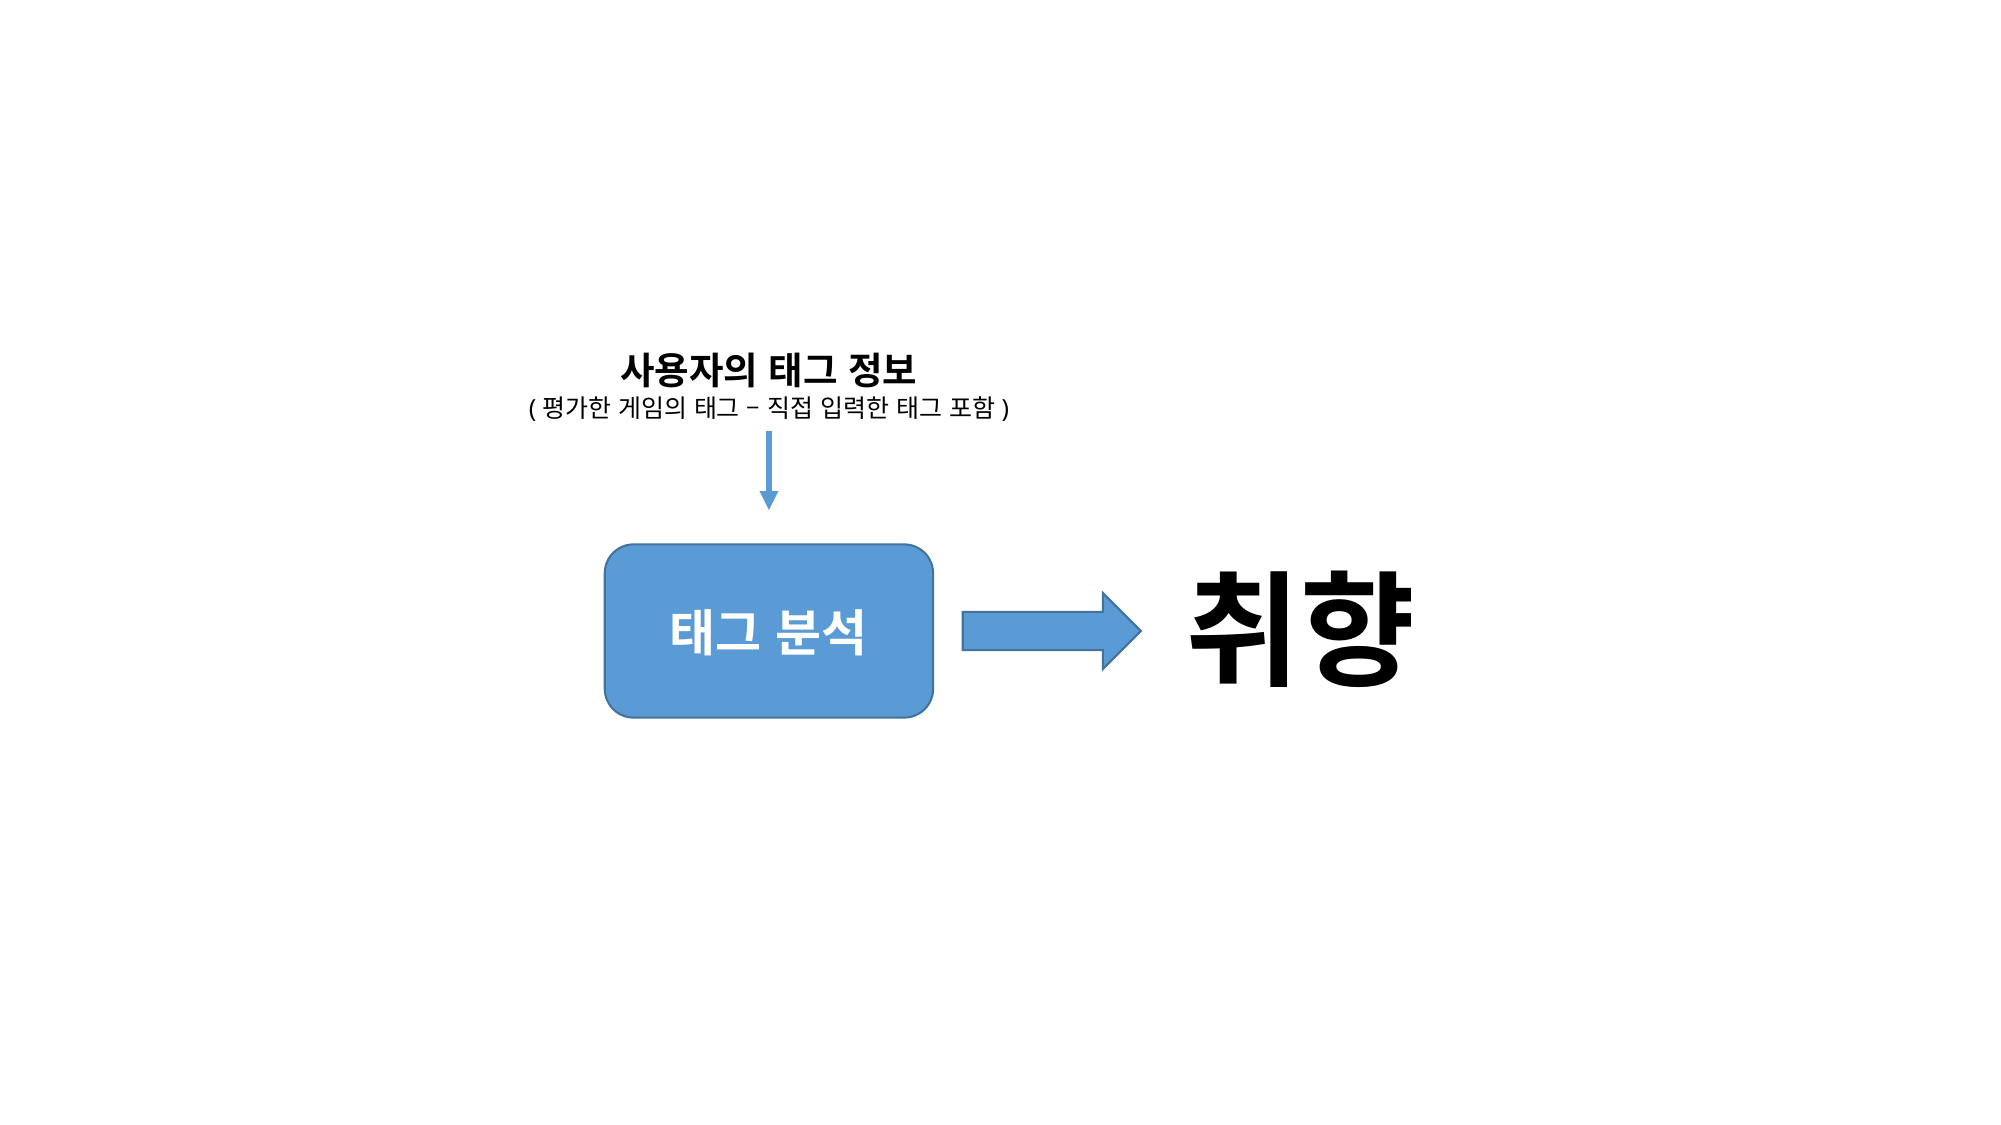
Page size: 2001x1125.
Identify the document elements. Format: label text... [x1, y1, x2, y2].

text_box [961, 590, 1143, 672]
text_box 사용자의 태그 정보 (평가한 게임의 태그 – 직접 입력한 태그 포함) [513, 339, 1025, 430]
text_box 취향 [1170, 544, 1459, 710]
text_box 태그 분석 [603, 543, 935, 719]
